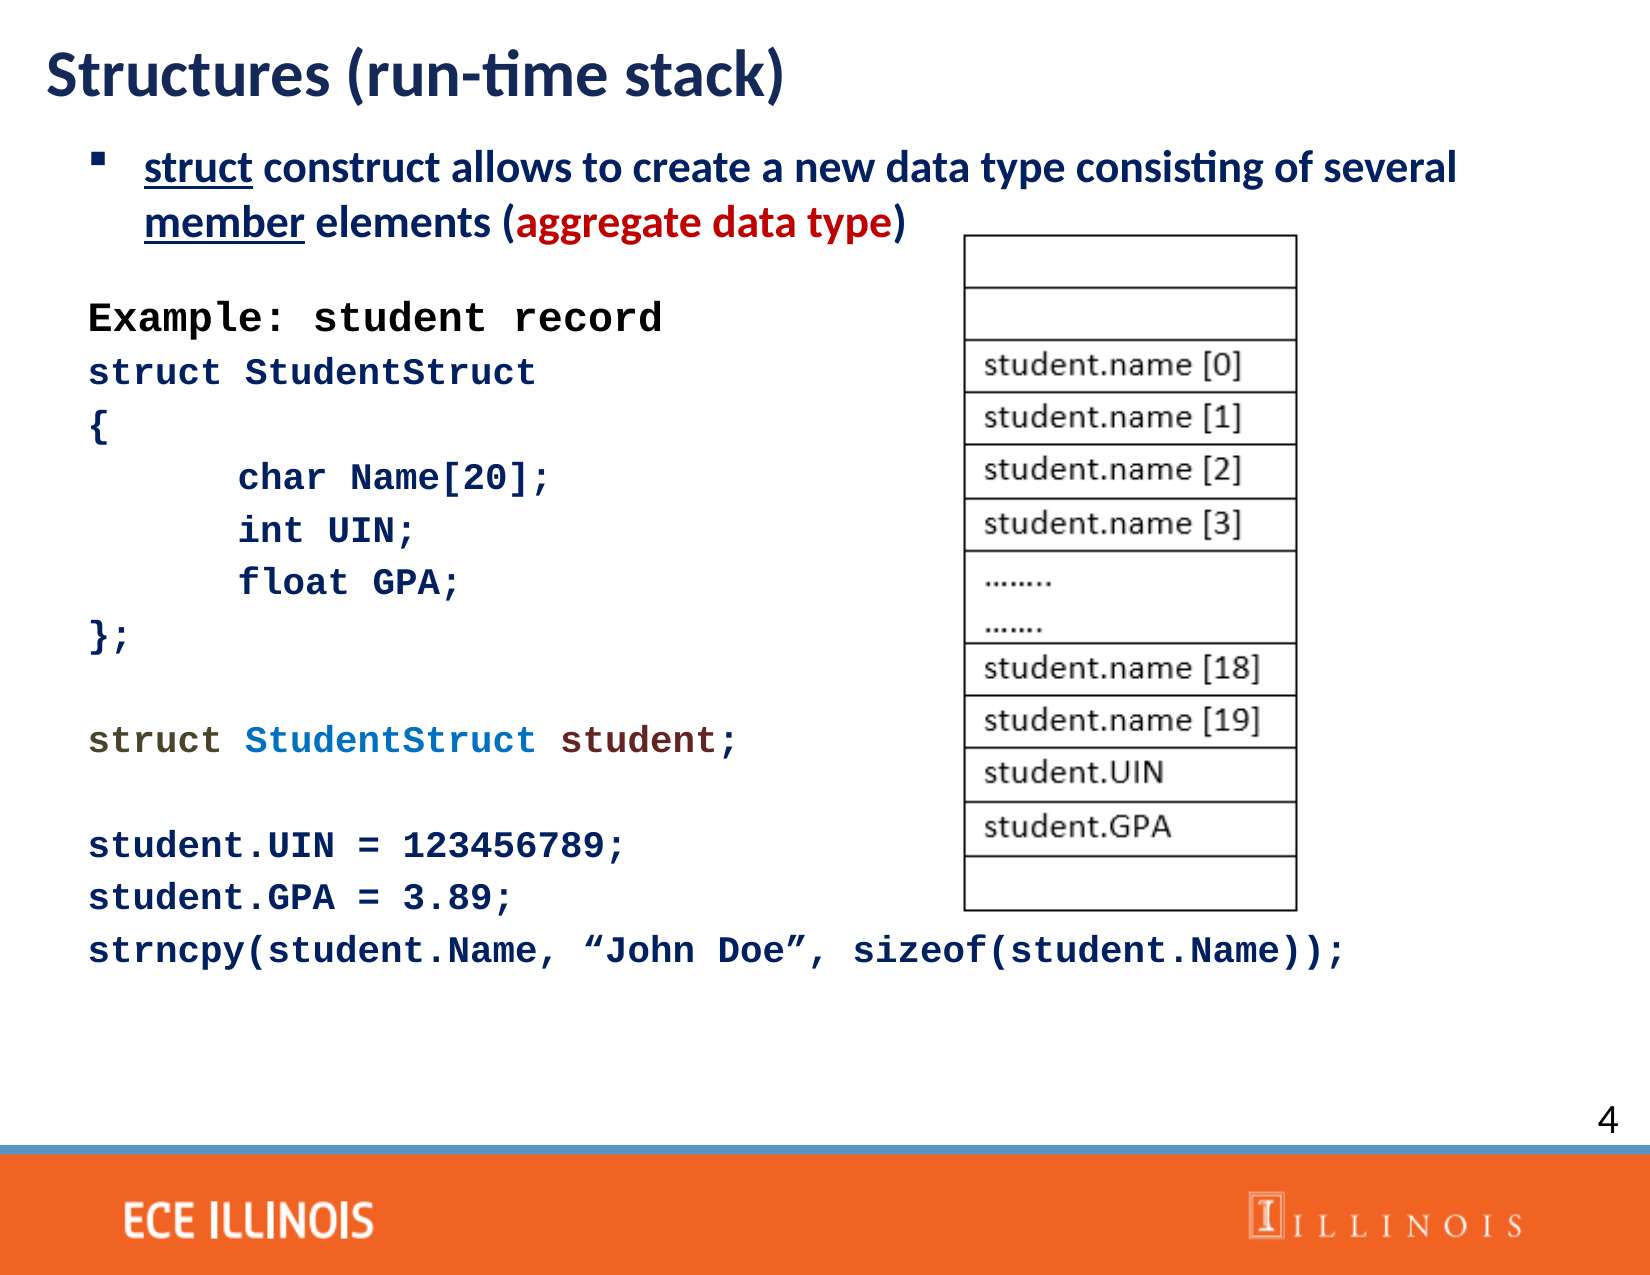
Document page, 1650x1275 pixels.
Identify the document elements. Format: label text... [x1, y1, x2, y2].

list Structures (run-time stack) [32, 22, 1549, 145]
text_box 4 [1582, 1084, 1634, 1150]
list struct construct allows to create a new data type consisting of several member elements (aggregate data type) Example: student record struct StudentStruct { char Name[20]; int UIN; float GPA; }; struct StudentStruct student; student.UIN = 123456789; student.GPA = 3.89; strncpy(student.Name, “John Doe”, sizeof(student.Name)); [72, 129, 1590, 1151]
picture [948, 219, 1308, 924]
